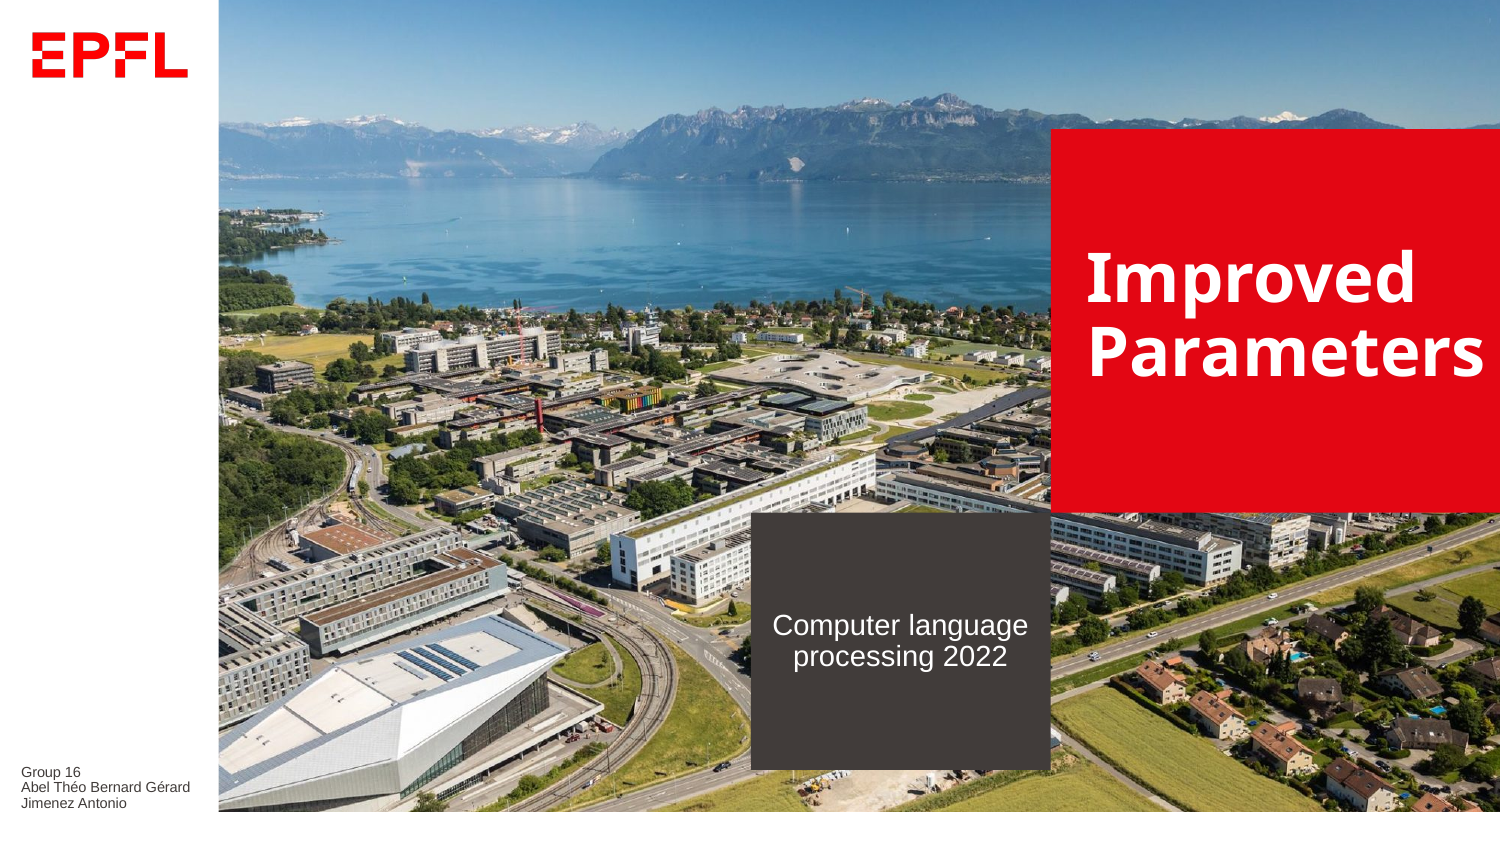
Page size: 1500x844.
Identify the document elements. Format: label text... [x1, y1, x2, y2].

picture [13, 13, 207, 97]
list Group 16 Abel Théo Bernard Gérard Jimenez Antonio [13, 728, 207, 812]
picture [218, 0, 1500, 812]
